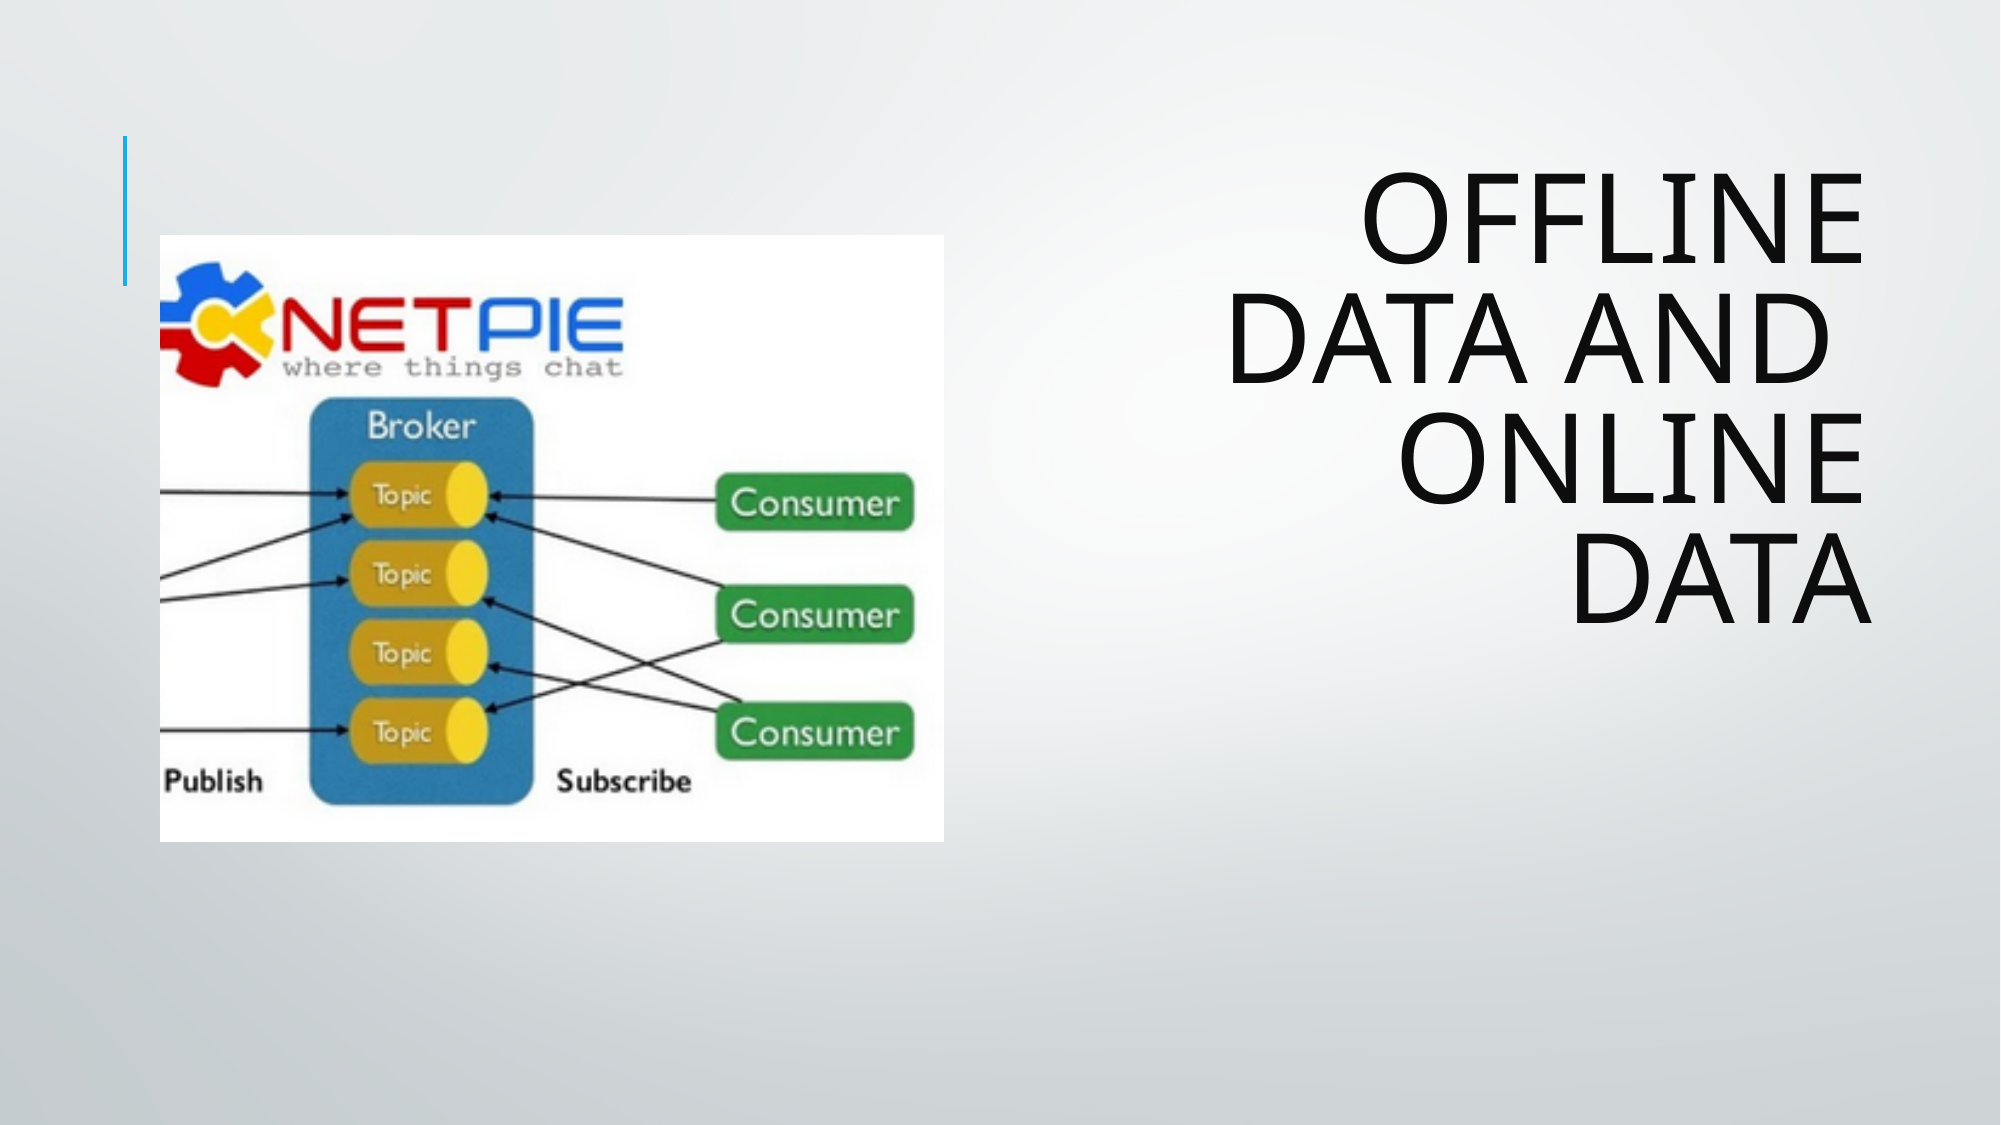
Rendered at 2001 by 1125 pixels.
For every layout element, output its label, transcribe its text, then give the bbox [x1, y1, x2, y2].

title Offline data and Online data [1079, 106, 1887, 656]
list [160, 235, 944, 843]
